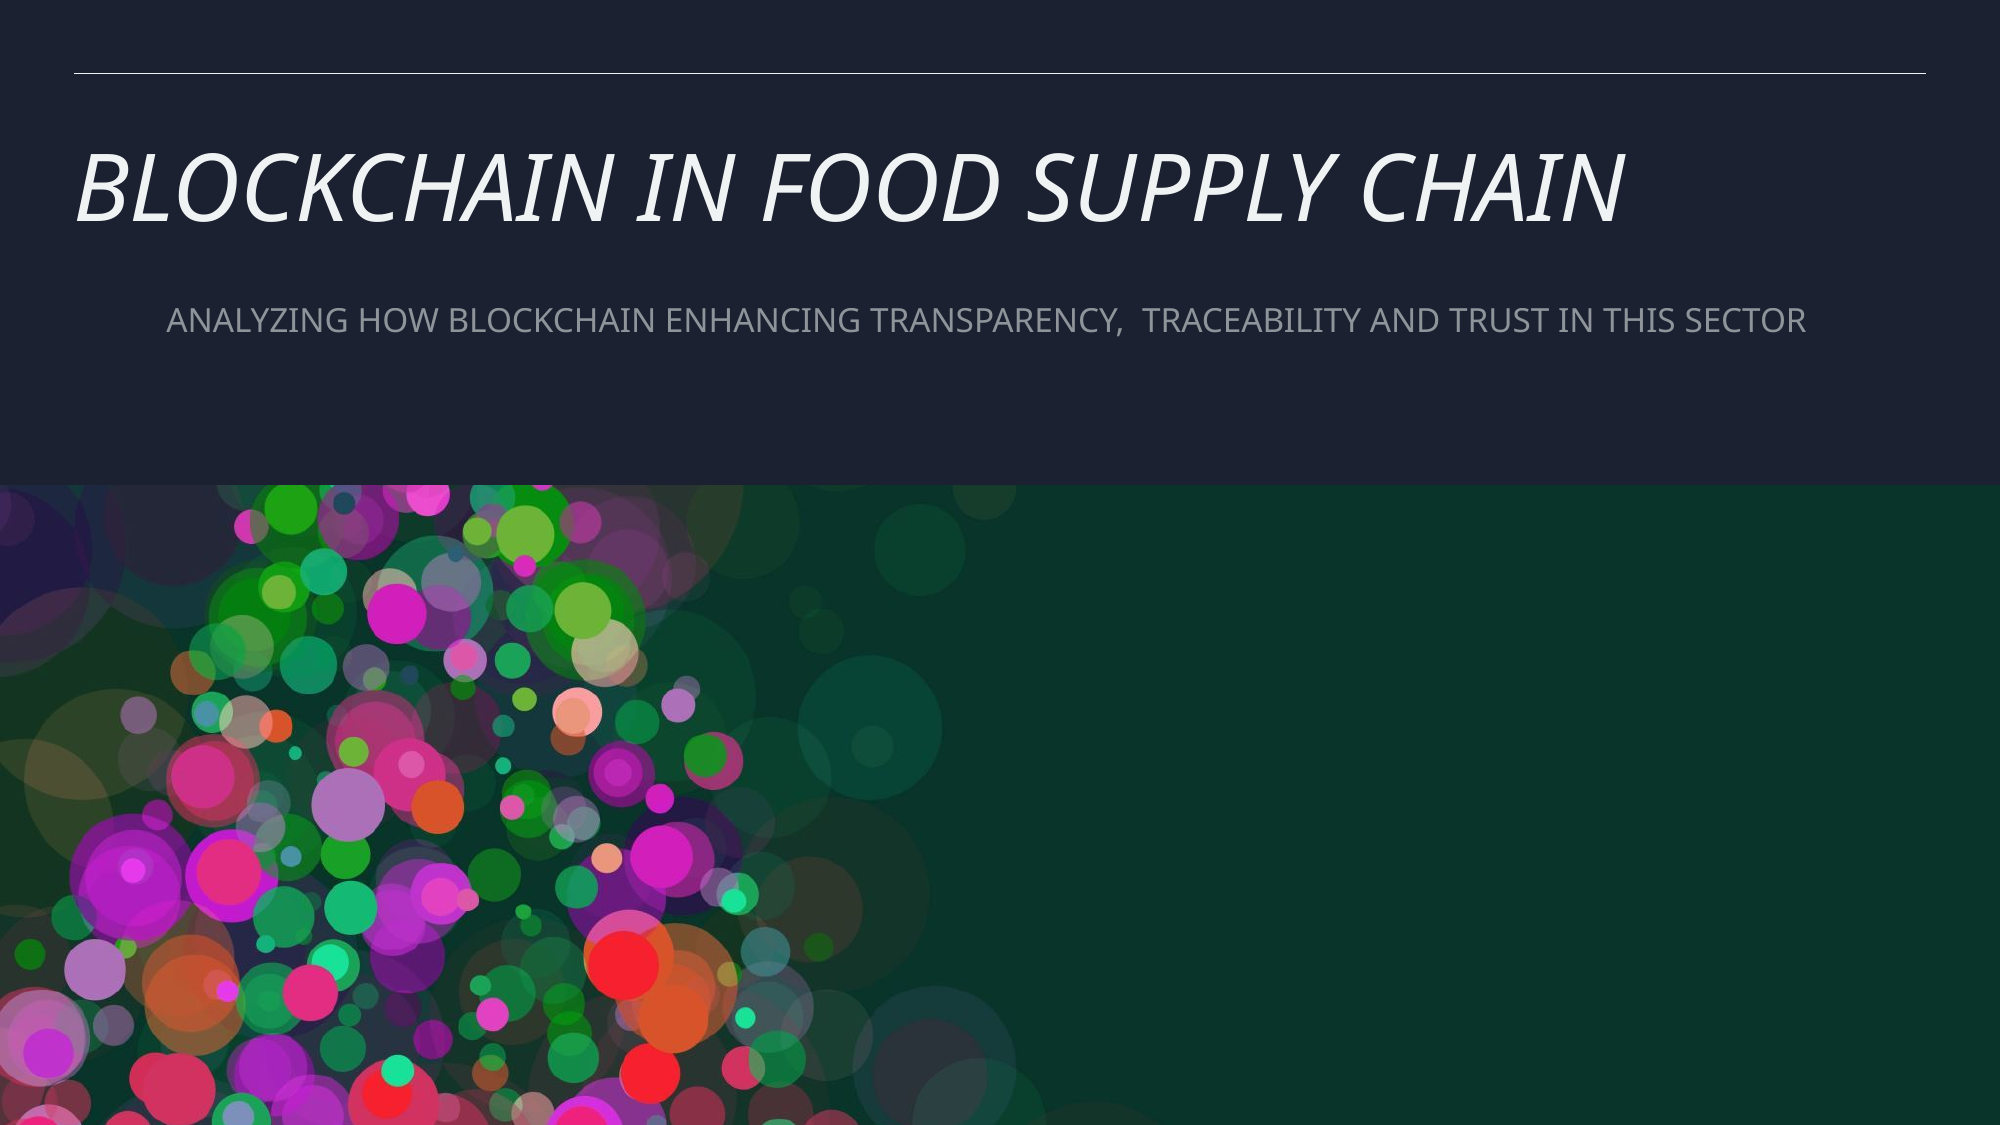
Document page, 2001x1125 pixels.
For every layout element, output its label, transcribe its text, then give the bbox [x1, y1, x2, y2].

subtitle ANALYZING HOW BLOCKCHAIN ENHANCING TRANSPARENCY, TRACEABILITY AND TRUST IN THIS SECTOR [73, 271, 1927, 433]
text_box [0, 0, 2000, 485]
picture [0, 485, 2000, 1125]
title BLOCKCHAIN IN FOOD SUPPLY CHAIN [73, 108, 1927, 271]
